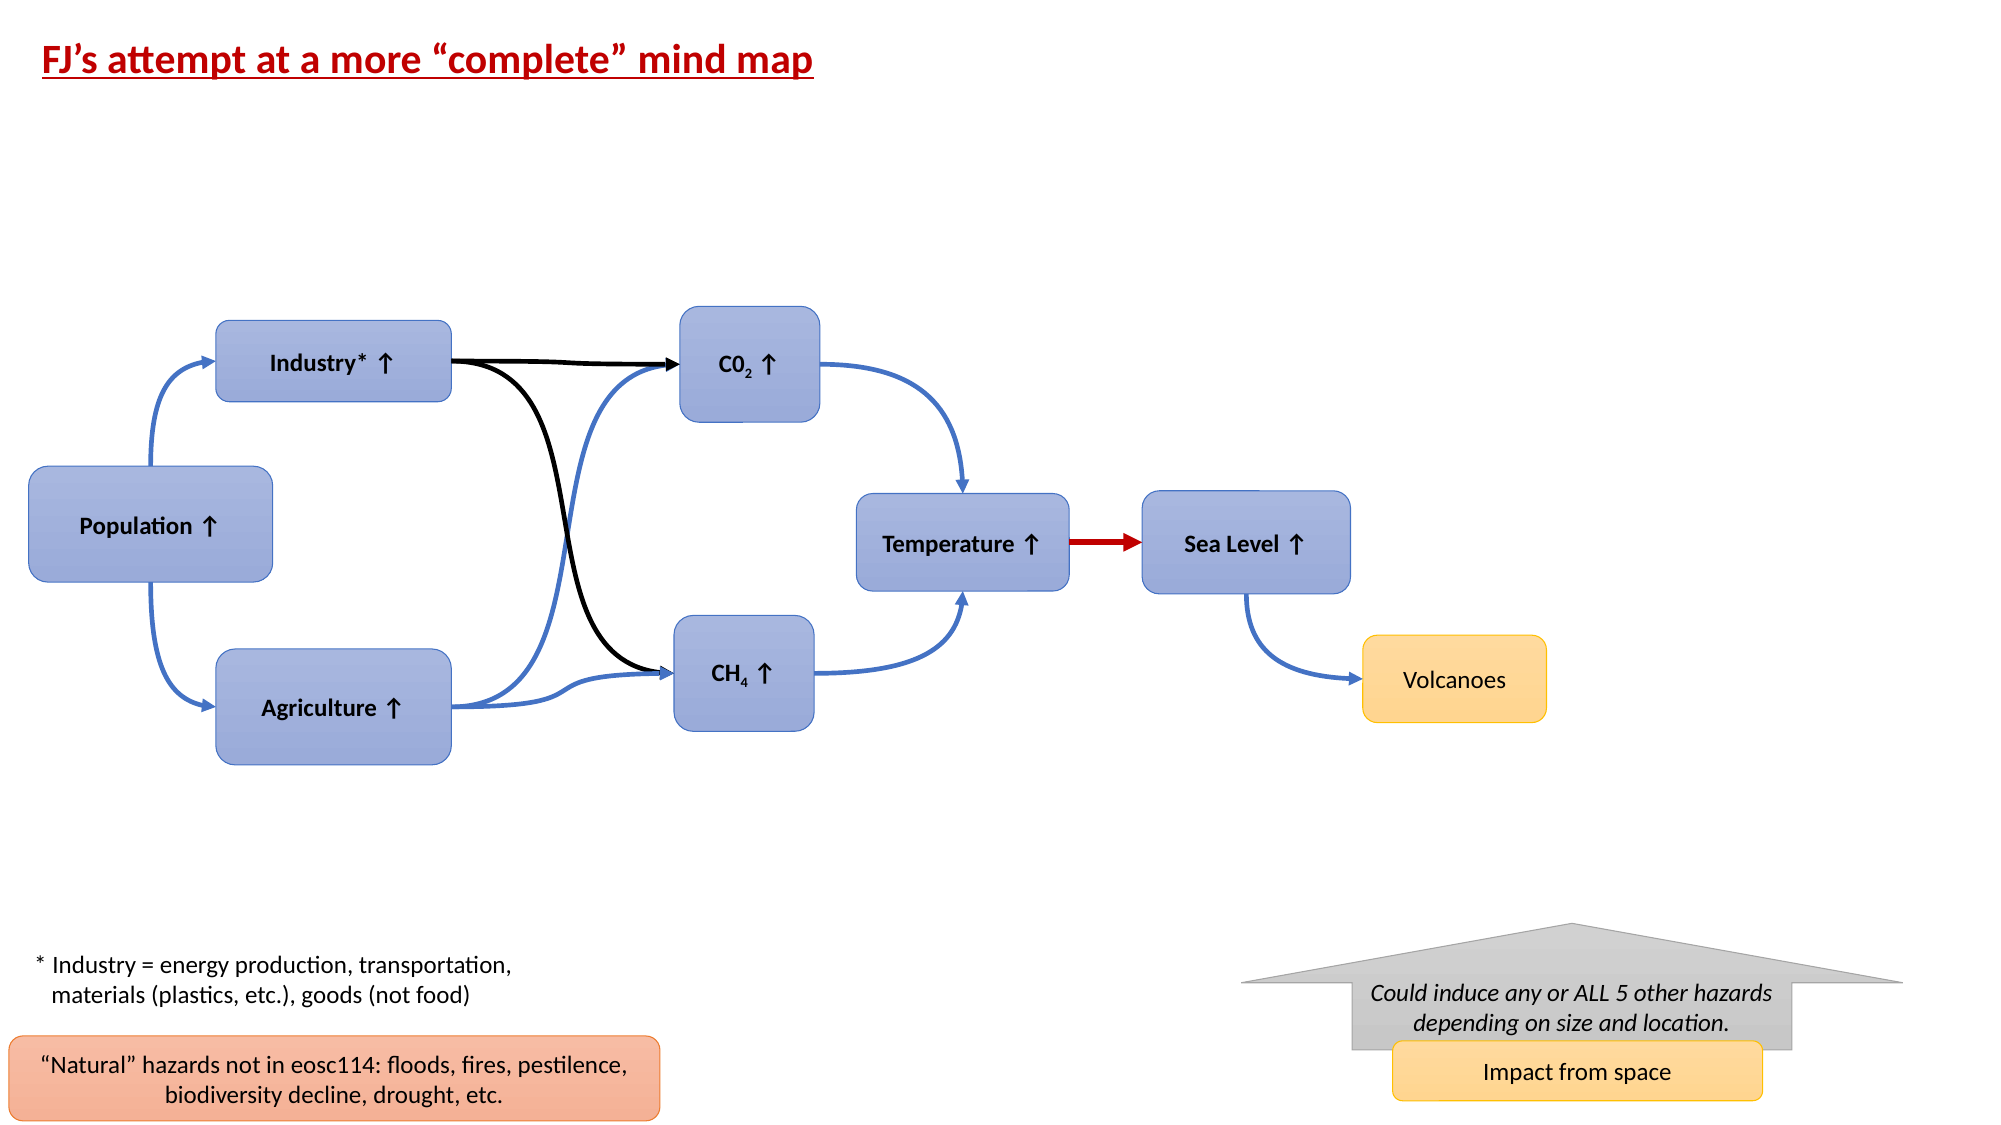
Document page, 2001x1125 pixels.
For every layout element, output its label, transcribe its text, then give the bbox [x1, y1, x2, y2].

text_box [451, 361, 680, 365]
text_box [814, 591, 963, 674]
text_box Population ↑ [28, 465, 274, 583]
text_box Impact from space [1392, 1040, 1764, 1102]
text_box Sea Level ↑ [1141, 490, 1352, 595]
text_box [819, 364, 963, 494]
text_box Industry* ↑ [215, 319, 452, 403]
text_box FJ’s attempt at a more “complete” mind map [27, 24, 829, 90]
text_box * Industry = energy production, transportation, materials (plastics, etc.), goods (not food) [19, 940, 545, 1016]
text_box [1262, 578, 1348, 695]
text_box C02 ↑ [679, 305, 821, 423]
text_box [120, 611, 246, 678]
text_box “Natural” hazards not in eosc114: floods, fires, pestilence, biodiversity decline, drought, etc. [8, 1035, 661, 1122]
text_box Agriculture ↑ [215, 648, 452, 766]
text_box Temperature ↑ [855, 492, 1070, 592]
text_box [451, 673, 674, 707]
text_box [130, 380, 236, 447]
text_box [674, 365, 680, 707]
text_box Volcanoes [1362, 634, 1548, 724]
text_box Could induce any or ALL 5 other hazards depending on size and location. [1241, 922, 1903, 1051]
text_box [451, 365, 674, 673]
text_box CH4 ↑ [673, 614, 815, 732]
